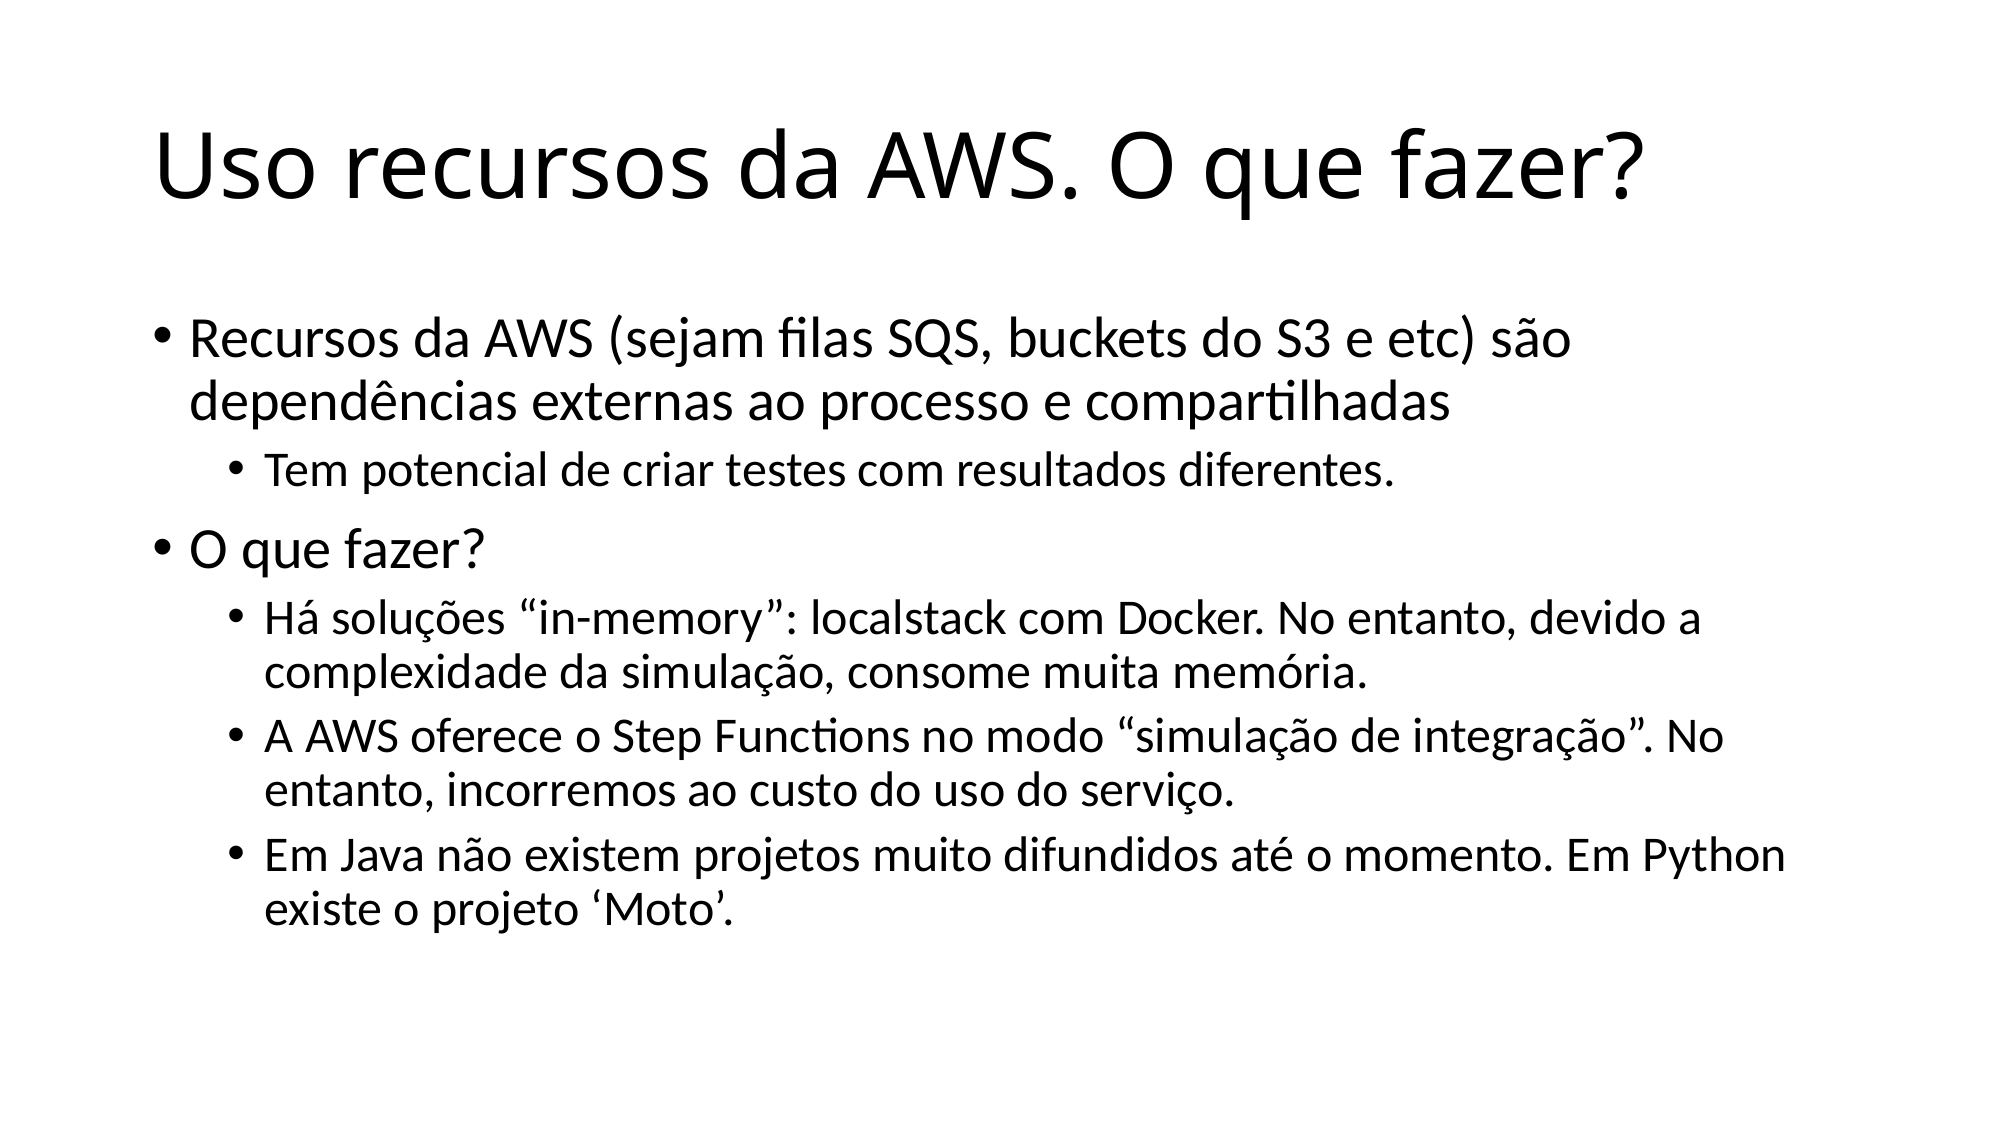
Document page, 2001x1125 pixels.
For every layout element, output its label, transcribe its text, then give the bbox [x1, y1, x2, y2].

title Uso recursos da AWS. O que fazer? [137, 59, 1863, 278]
list Recursos da AWS (sejam filas SQS, buckets do S3 e etc) são dependências externas ao processo e compartilhadas Tem potencial de criar testes com resultados diferentes. O que fazer? Há soluções “in-memory”: localstack com Docker. No entanto, devido a complexidade da simulação, consome muita memória. A AWS oferece o Step Functions no modo “simulação de integração”. No entanto, incorremos ao custo do uso do serviço. Em Java não existem projetos muito difundidos até o momento. Em Python existe o projeto ‘Moto’. [137, 299, 1863, 1014]
